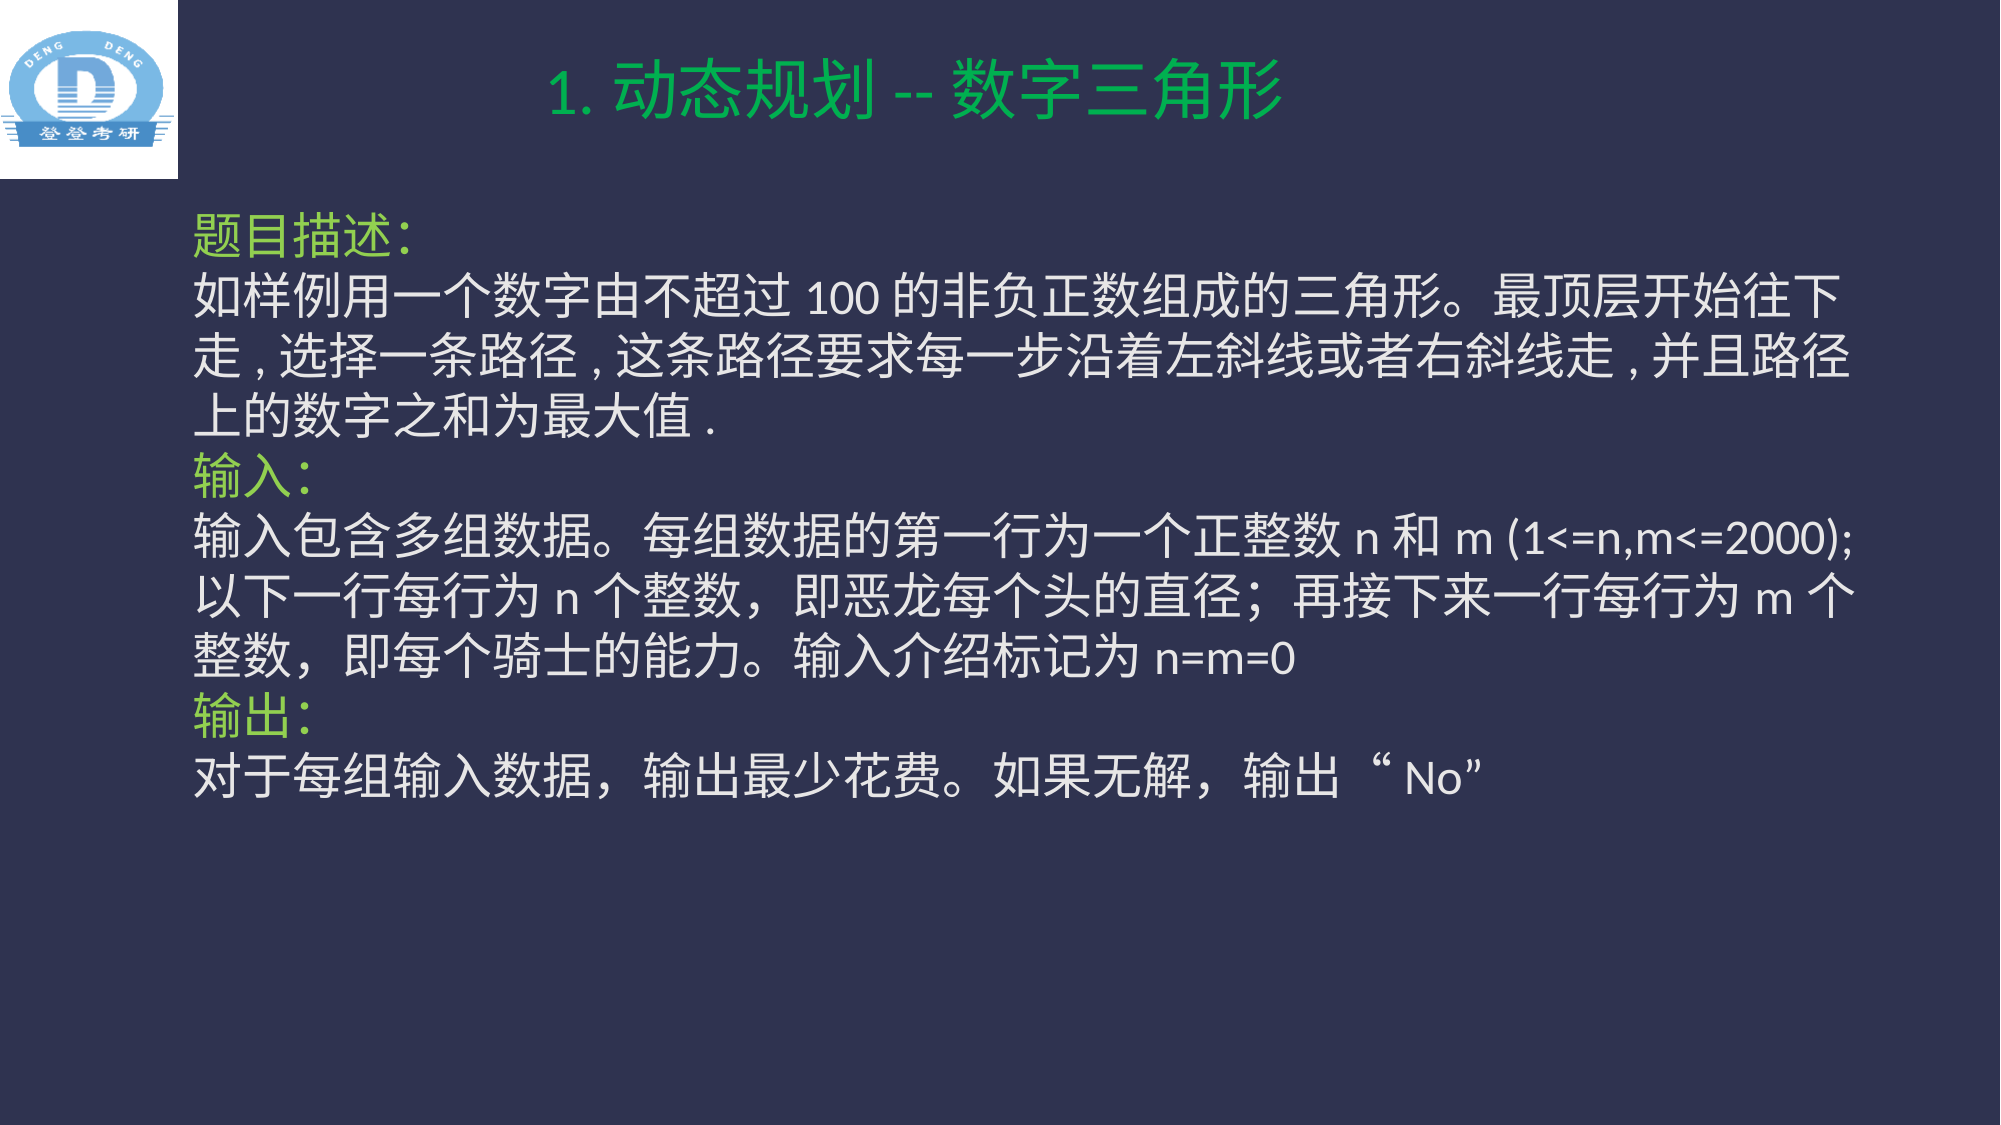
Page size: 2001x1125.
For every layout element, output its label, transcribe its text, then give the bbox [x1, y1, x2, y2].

picture [0, 0, 178, 179]
text_box 题目描述： 如样例用一个数字由不超过100的非负正数组成的三角形。最顶层开始往下走,选择一条路径,这条路径要求每一步沿着左斜线或者右斜线走,并且路径上的数字之和为最大值. 输入： 输入包含多组数据。每组数据的第一行为一个正整数n和m (1<=n,m<=2000);以下一行每行为n个整数，即恶龙每个头的直径；再接下来一行每行为m个整数，即每个骑士的能力。输入介绍标记为n=m=0 输出： 对于每组输入数据，输出最少花费。如果无解，输出“No” [177, 196, 1882, 812]
text_box 1.动态规划--数字三角形 [529, 40, 1300, 136]
